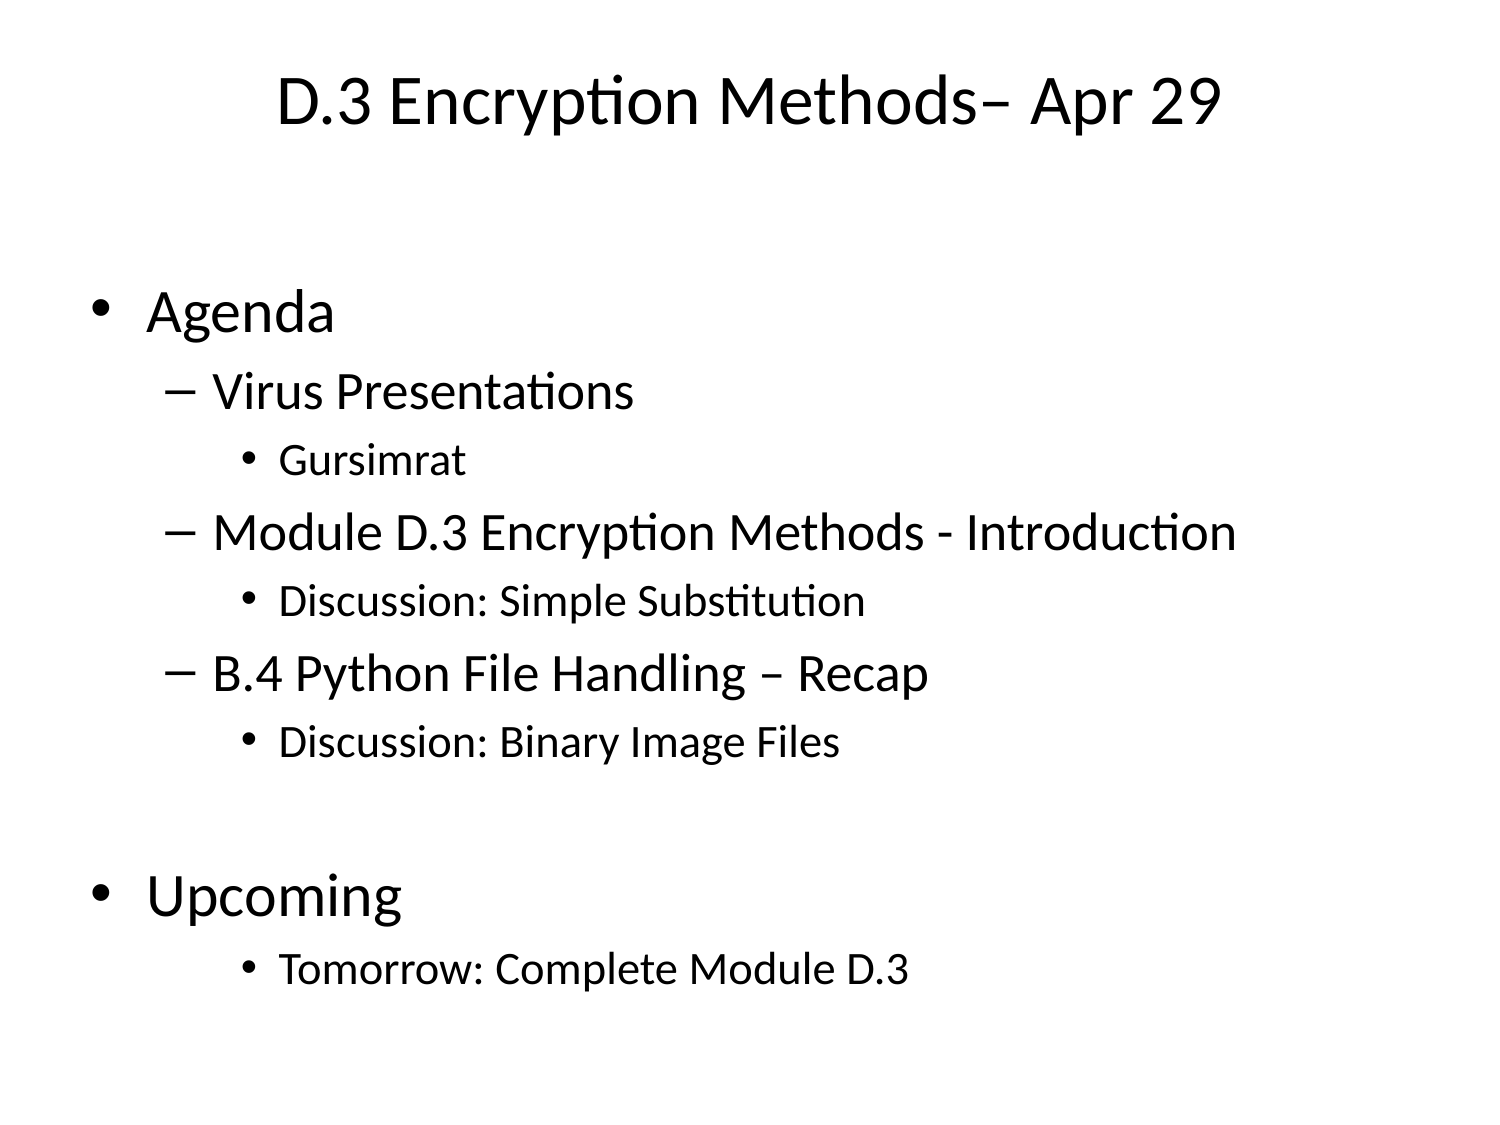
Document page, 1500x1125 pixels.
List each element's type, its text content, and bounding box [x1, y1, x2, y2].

title D.3 Encryption Methods– Apr 29 [75, 45, 1425, 233]
list Agenda Virus Presentations Gursimrat Module D.3 Encryption Methods - Introduction Discussion: Simple Substitution B.4 Python File Handling – Recap Discussion: Binary Image Files Upcoming Tomorrow: Complete Module D.3 [75, 262, 1425, 1005]
